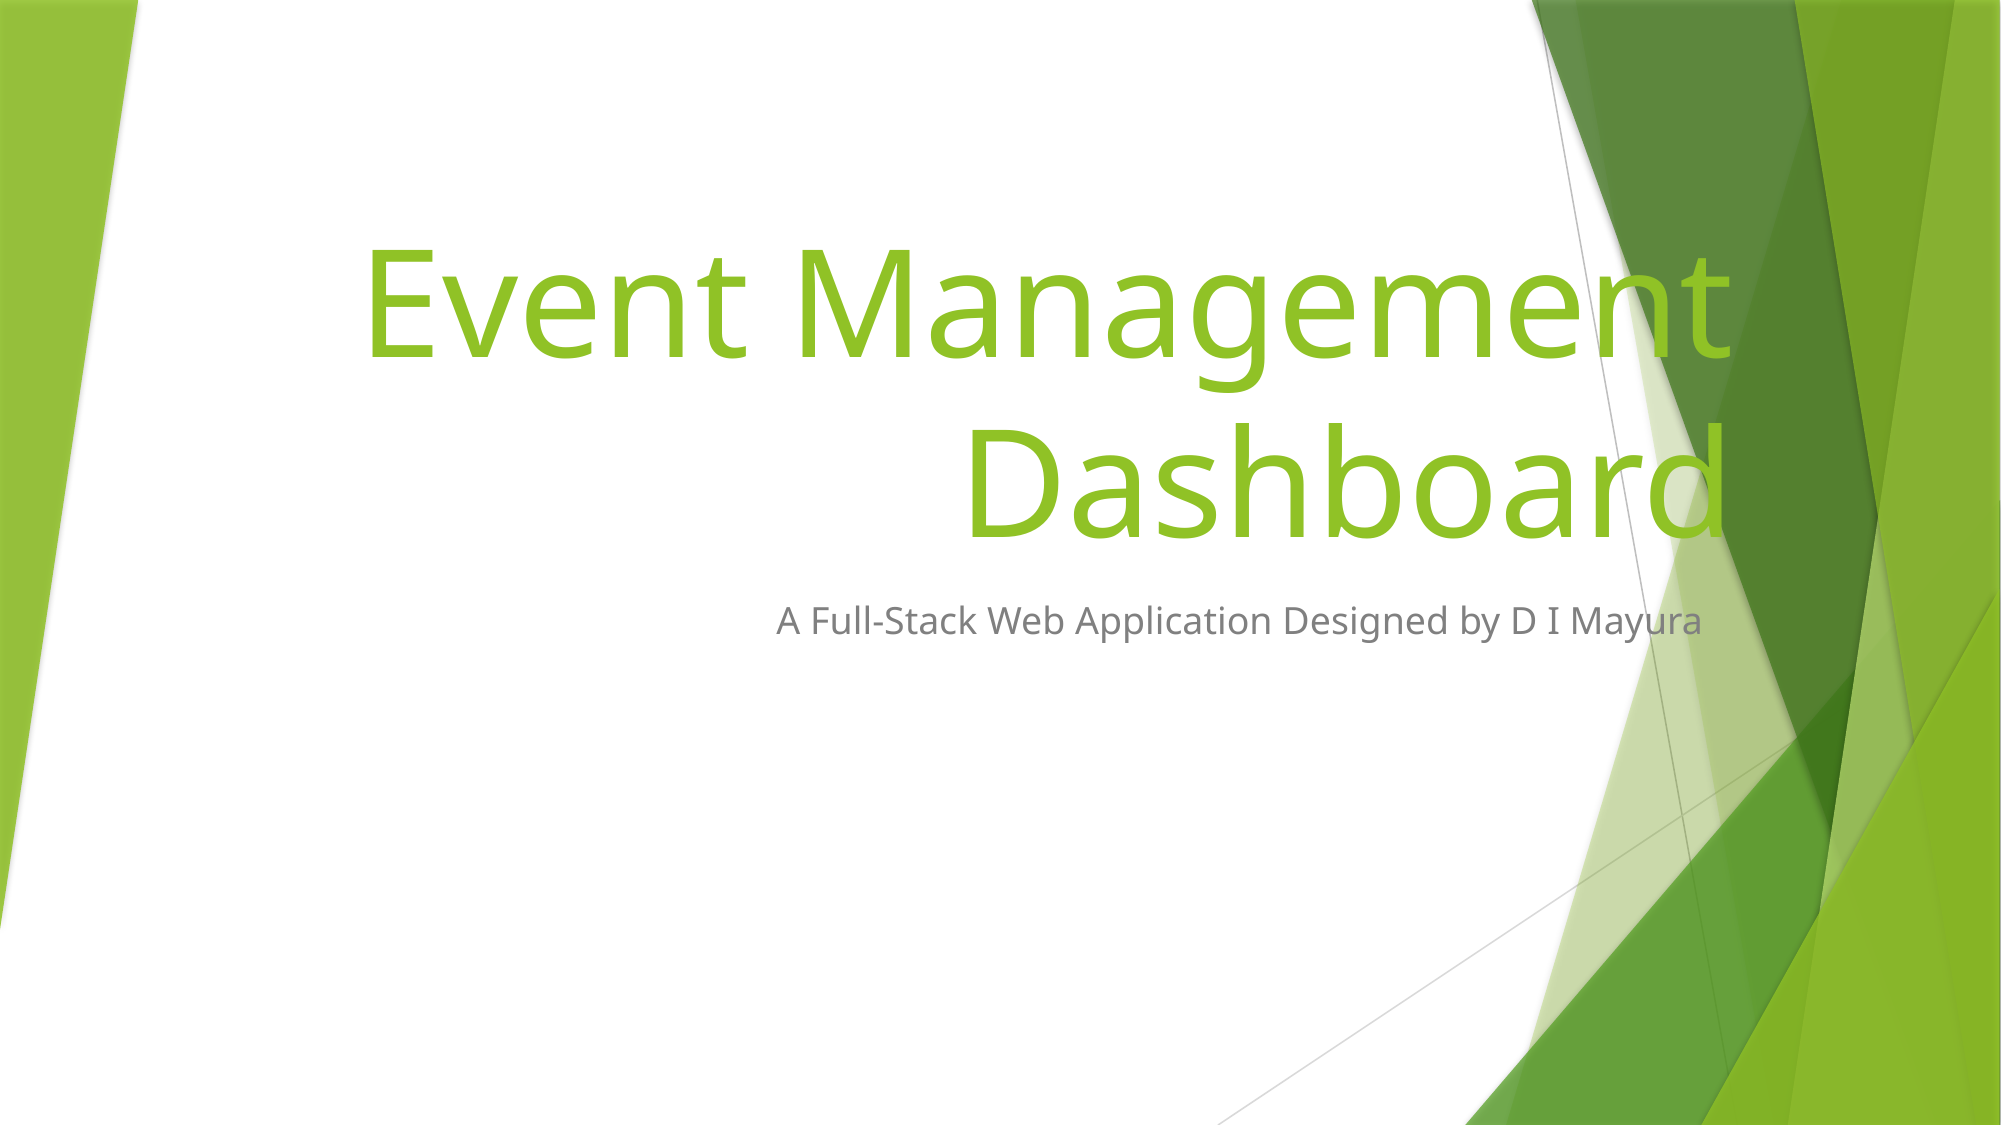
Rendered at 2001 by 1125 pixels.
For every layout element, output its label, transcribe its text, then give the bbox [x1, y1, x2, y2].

title Event Management Dashboard [249, 118, 1750, 656]
subtitle A Full-Stack Web Application Designed by D I Mayura [218, 589, 1719, 697]
